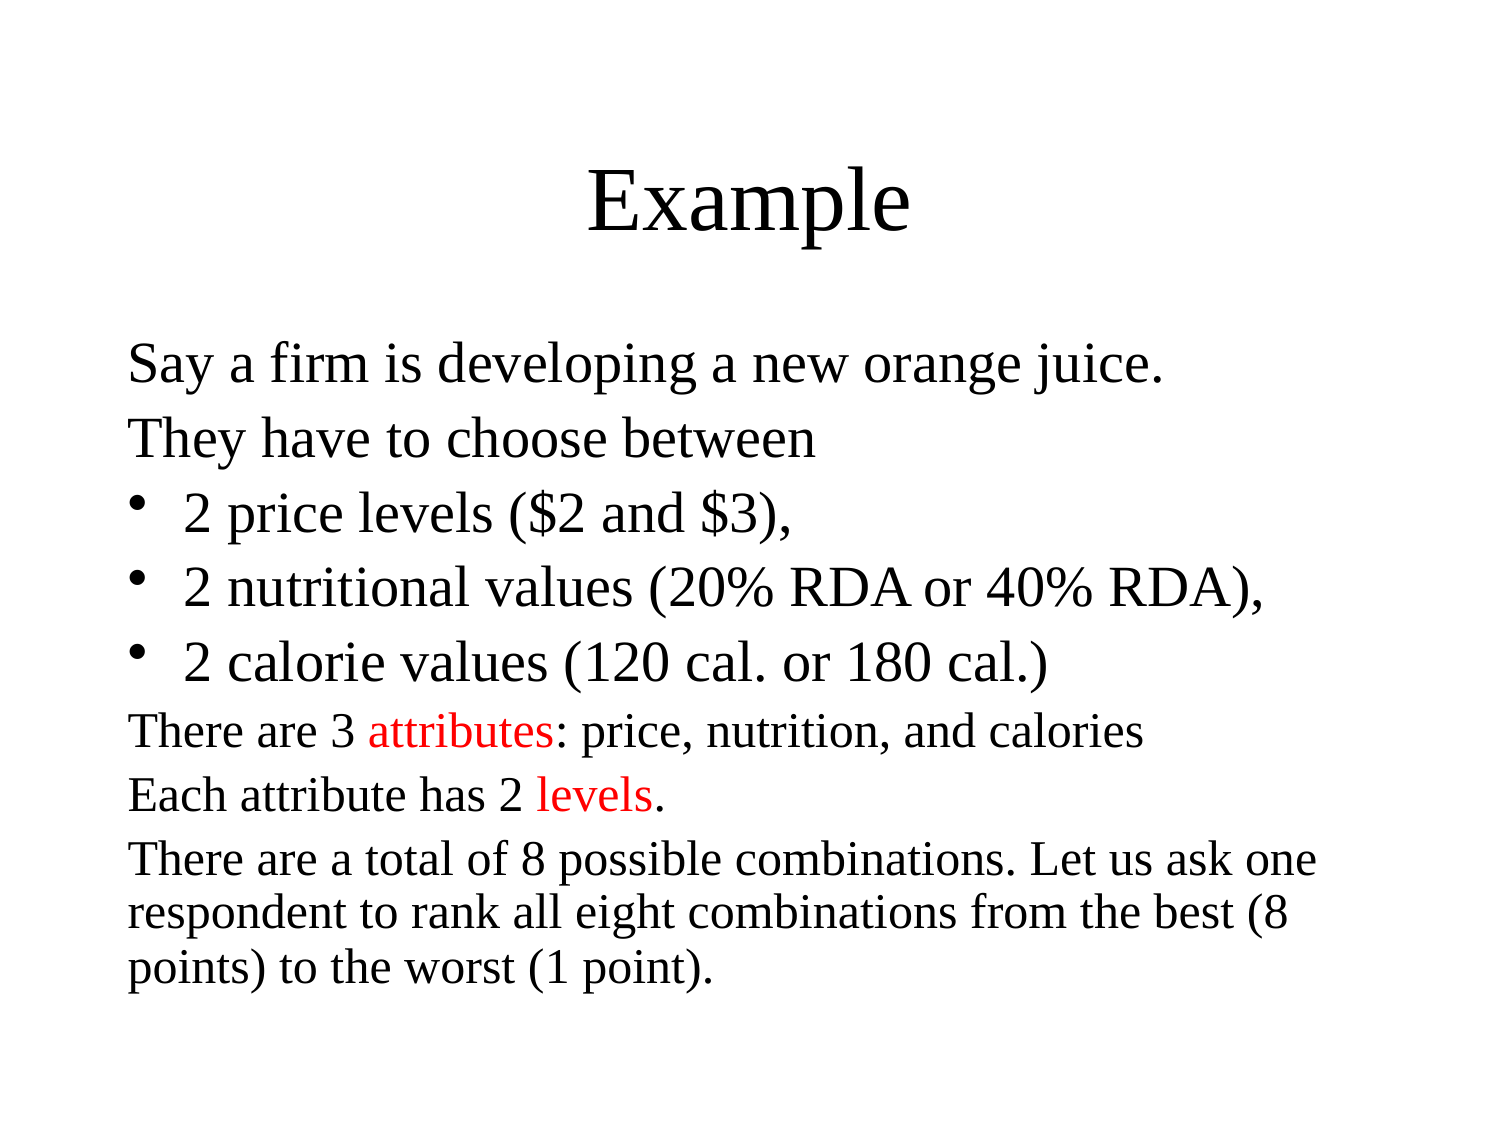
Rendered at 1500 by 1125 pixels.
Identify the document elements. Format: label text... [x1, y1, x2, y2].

title Example [112, 99, 1388, 288]
list Say a firm is developing a new orange juice. They have to choose between 2 price levels ($2 and $3), 2 nutritional values (20% RDA or 40% RDA), 2 calorie values (120 cal. or 180 cal.) There are 3 attributes: price, nutrition, and calories Each attribute has 2 levels. There are a total of 8 possible combinations. Let us ask one respondent to rank all eight combinations from the best (8 points) to the worst (1 point). [112, 324, 1388, 1038]
